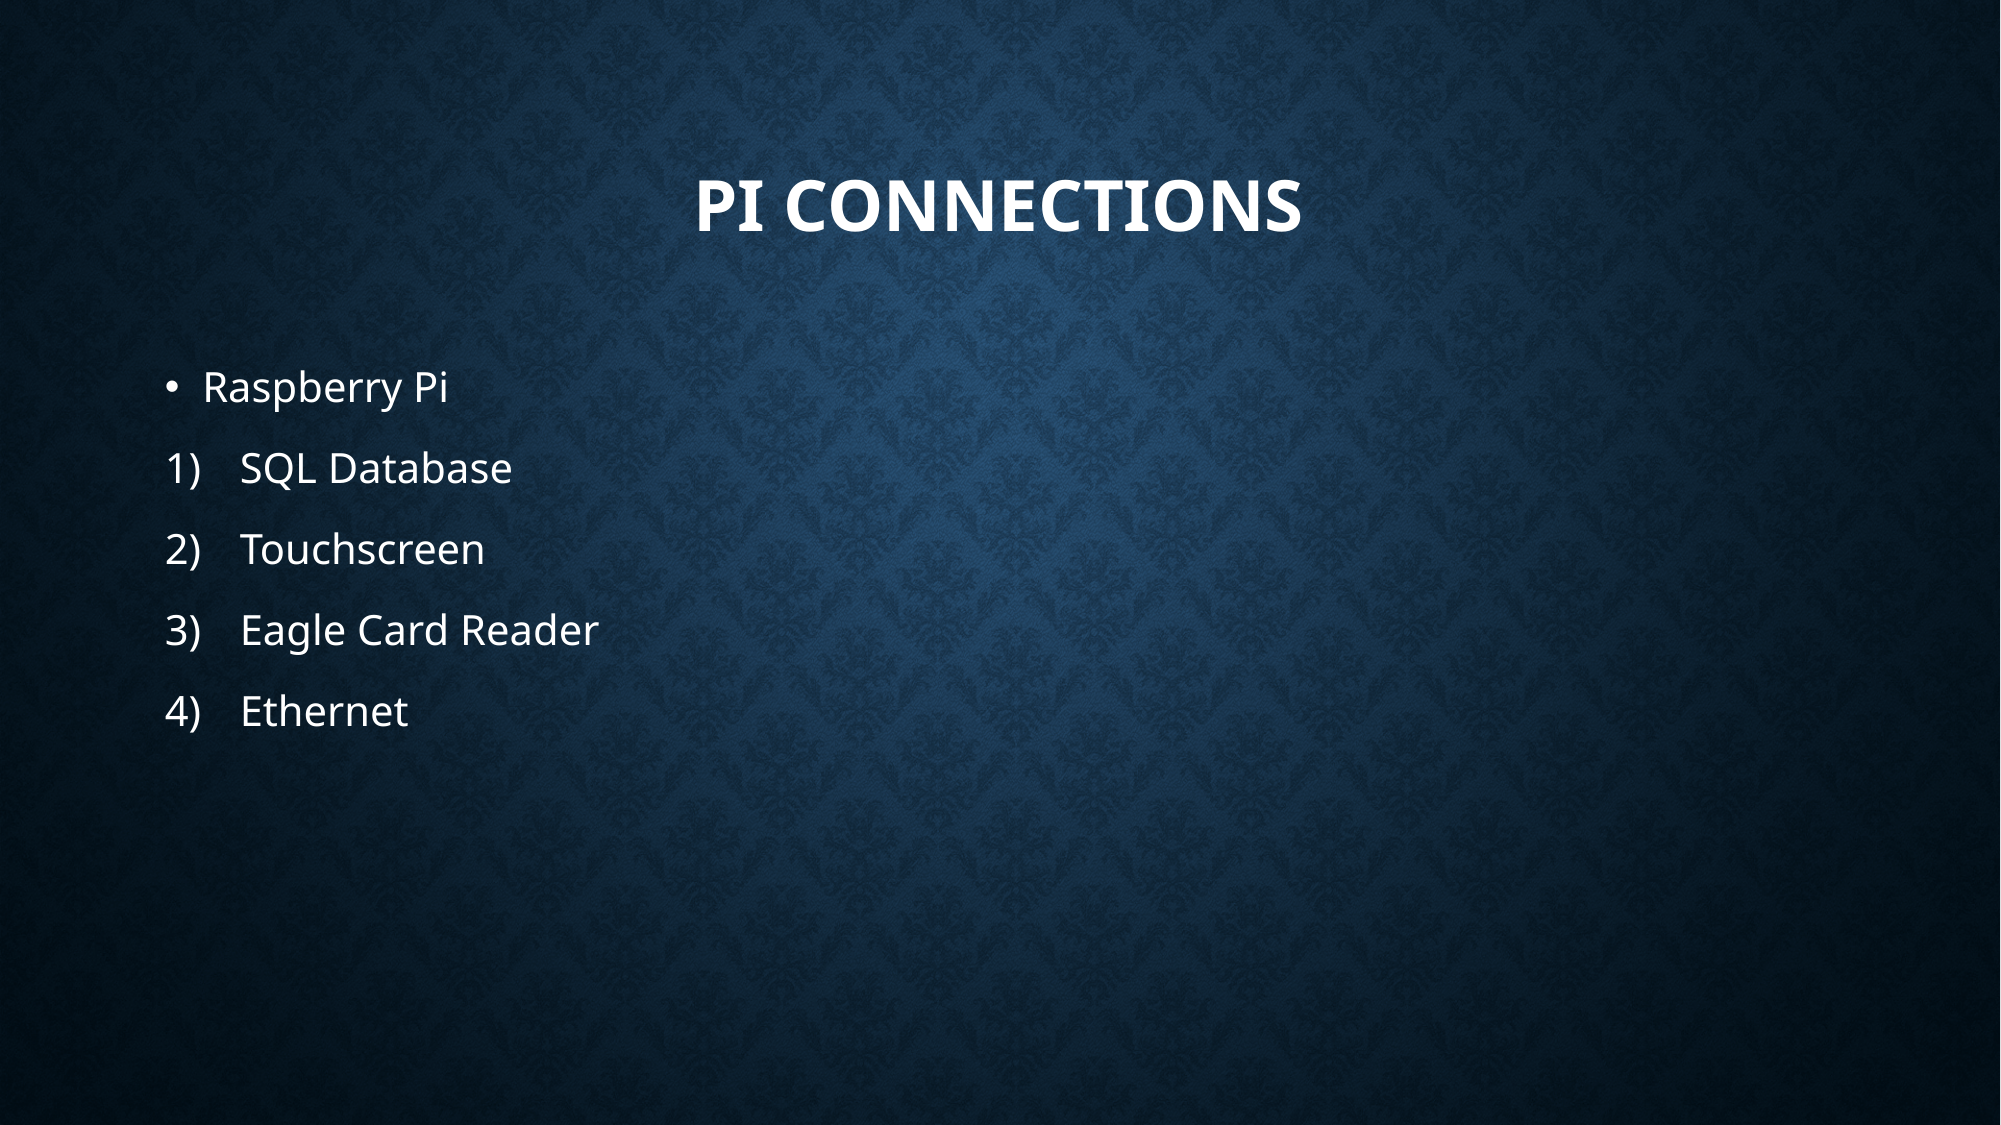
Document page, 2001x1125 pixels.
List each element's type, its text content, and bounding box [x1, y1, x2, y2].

title Pi connections [149, 99, 1849, 318]
list Raspberry Pi SQL Database Touchscreen Eagle Card Reader Ethernet [149, 343, 1849, 950]
